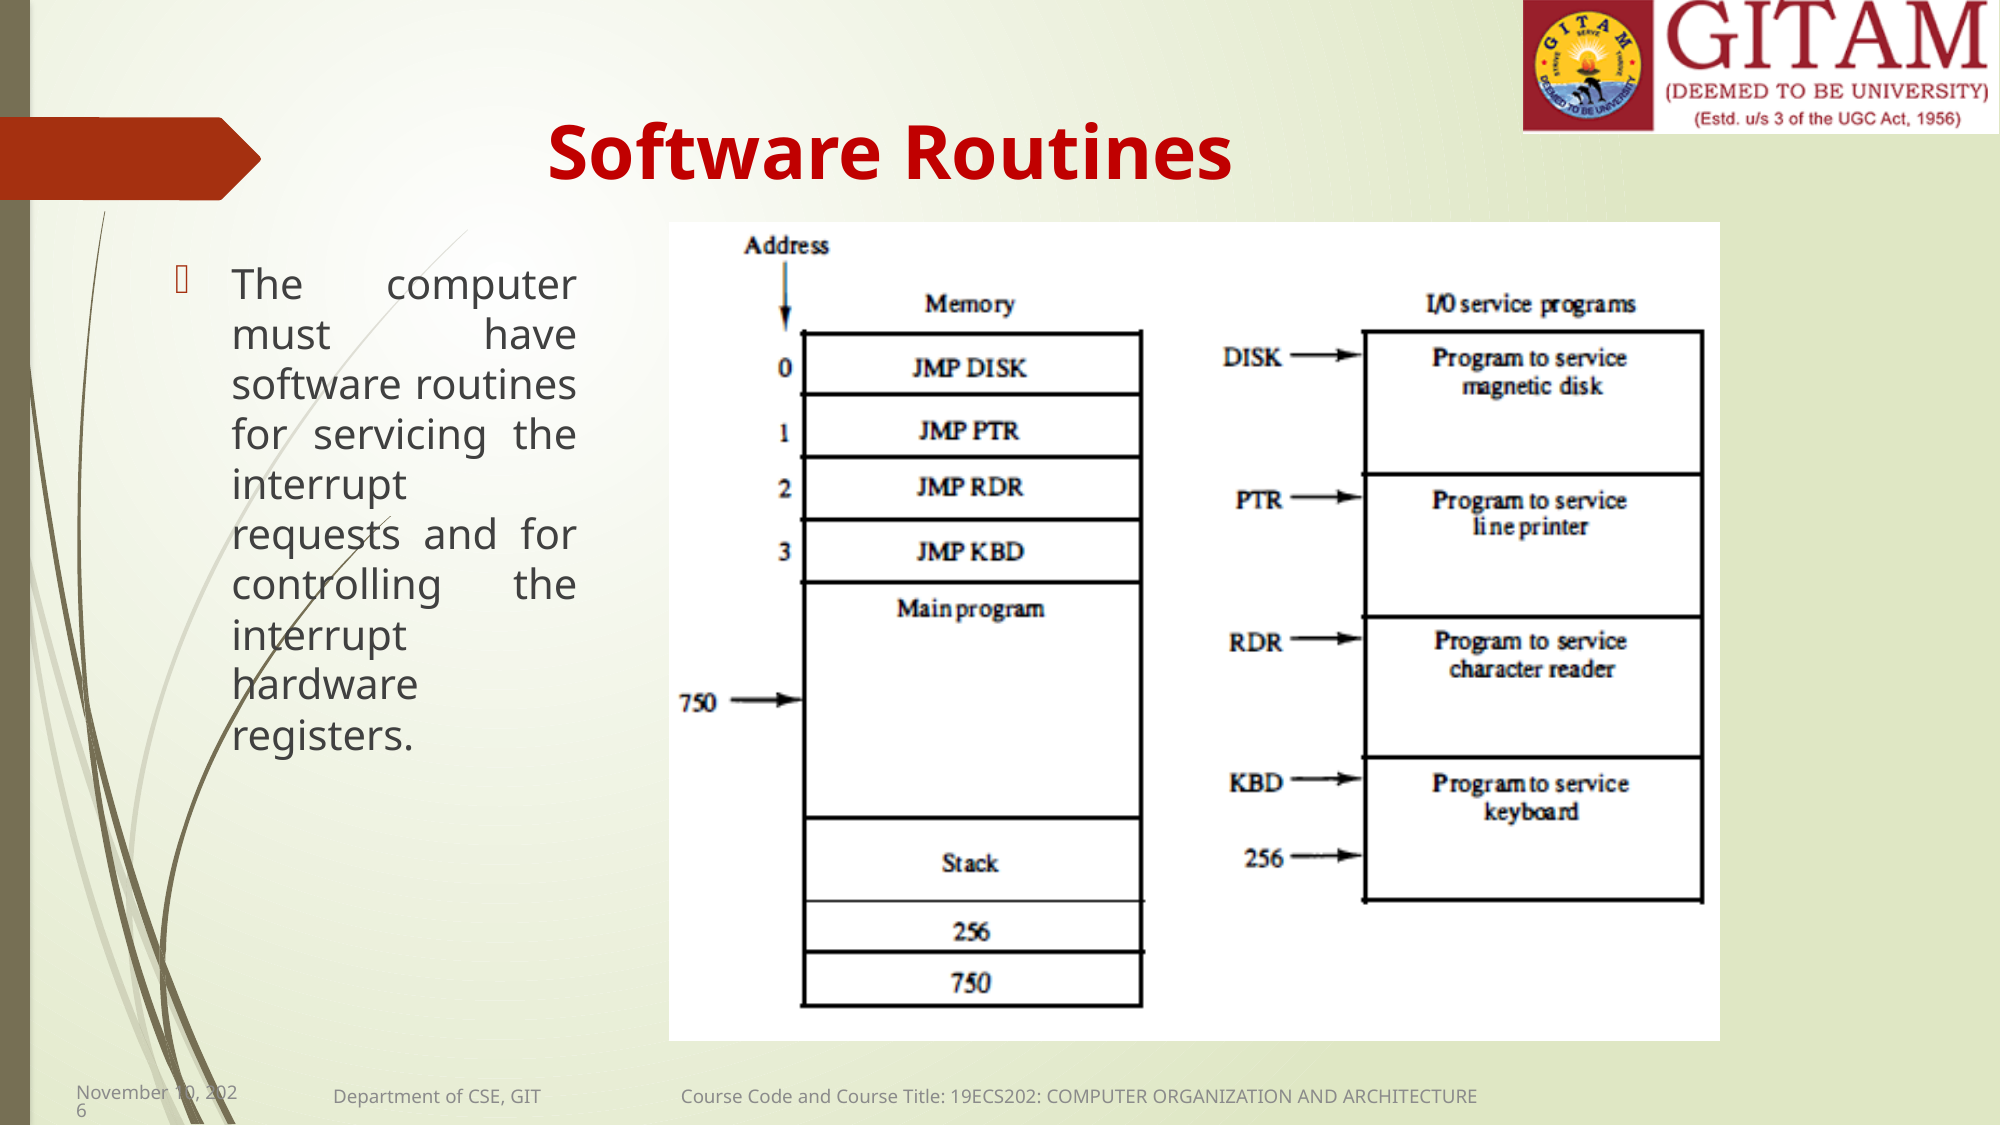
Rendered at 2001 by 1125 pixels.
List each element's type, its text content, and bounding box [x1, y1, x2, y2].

list The computer must have software routines for servicing the interrupt requests and for controlling the interrupt hardware registers. [159, 250, 593, 956]
picture [668, 222, 1721, 1041]
picture [1523, 0, 1999, 134]
title Software Routines [159, 97, 1622, 308]
footer Department of CSE, GIT Course Code and Course Title: 19ECS202: COMPUTER ORGANIZATION AND ARCHITECTURE [318, 1067, 1548, 1125]
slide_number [61, 1063, 259, 1123]
